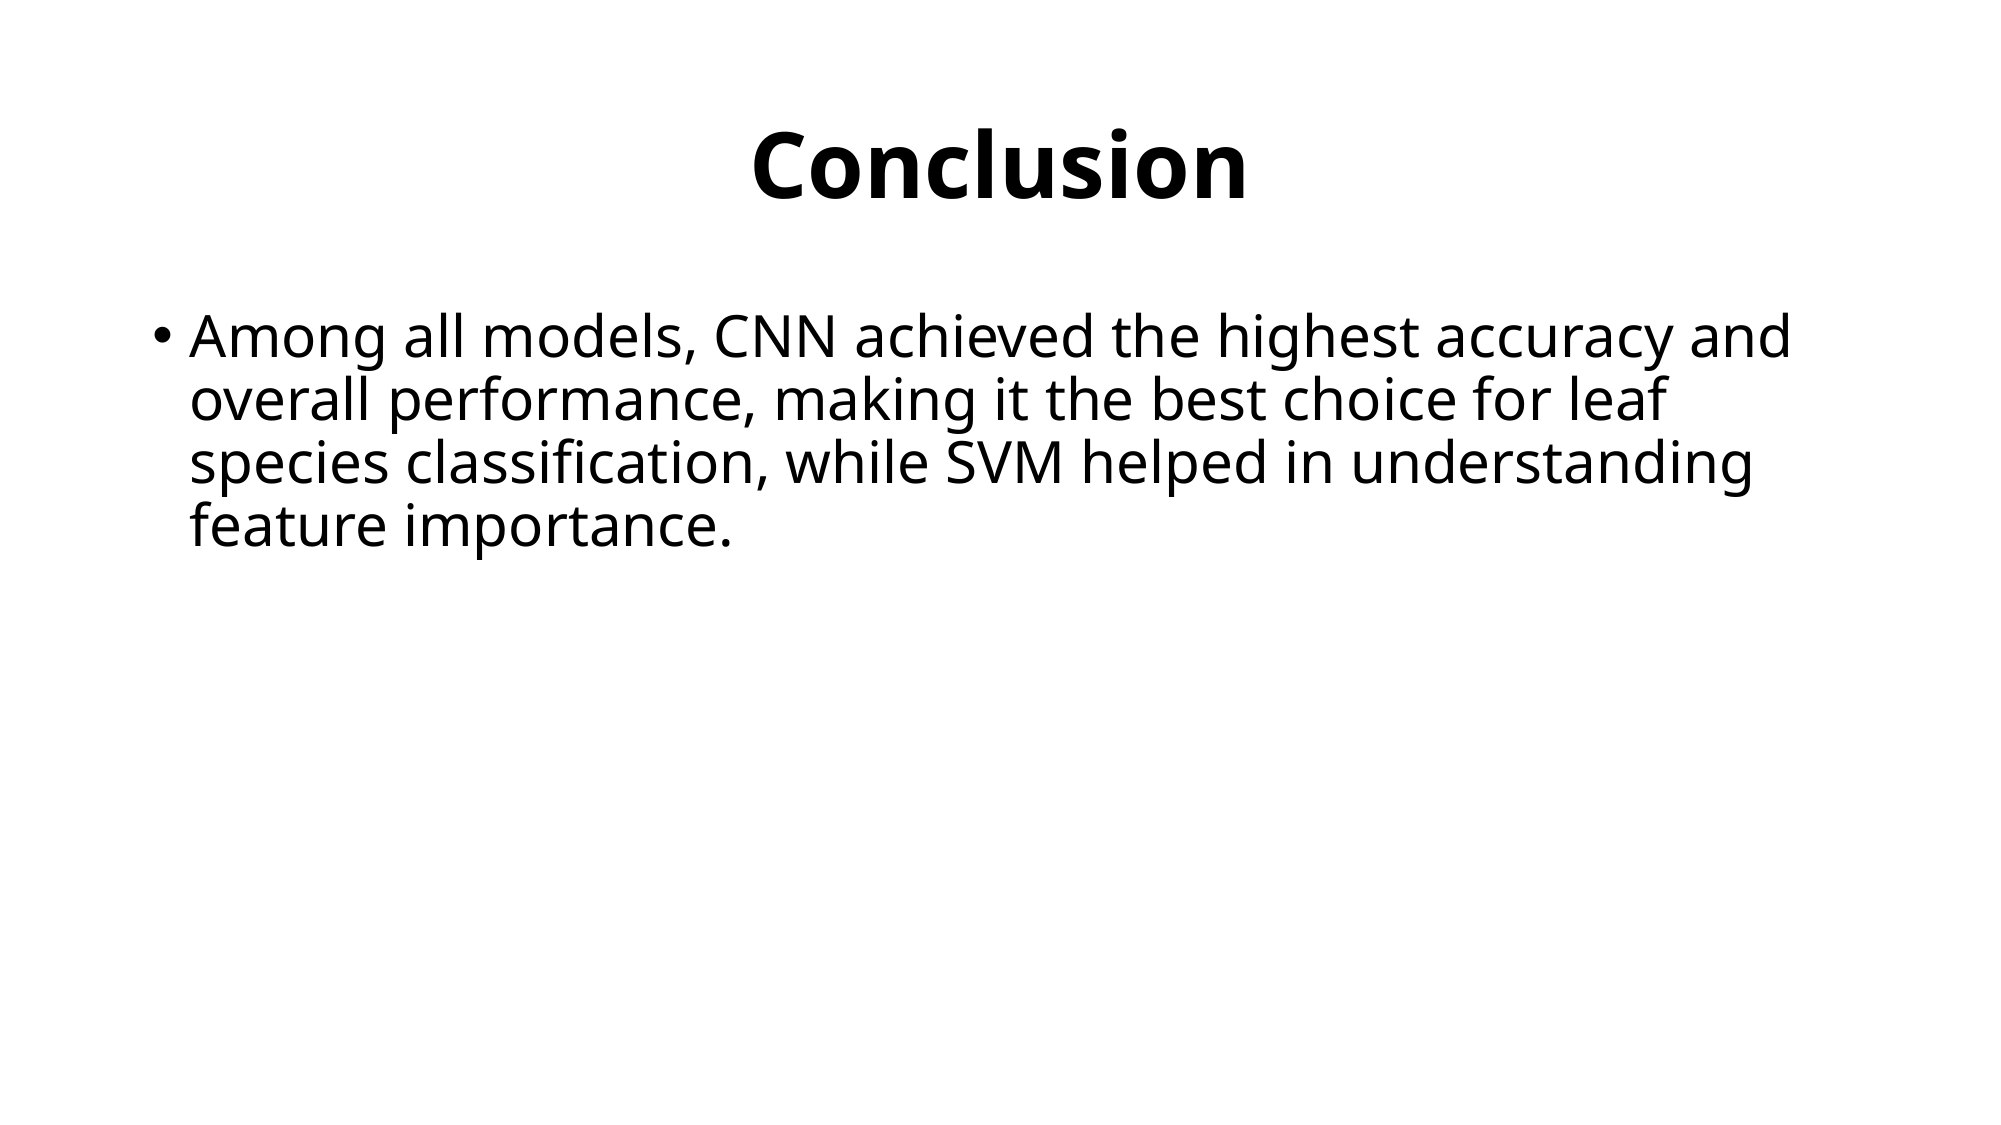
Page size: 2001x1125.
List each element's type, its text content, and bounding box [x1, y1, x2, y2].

list Among all models, CNN achieved the highest accuracy and overall performance, making it the best choice for leaf species classification, while SVM helped in understanding feature importance. [137, 299, 1863, 1014]
title Conclusion [137, 59, 1863, 278]
